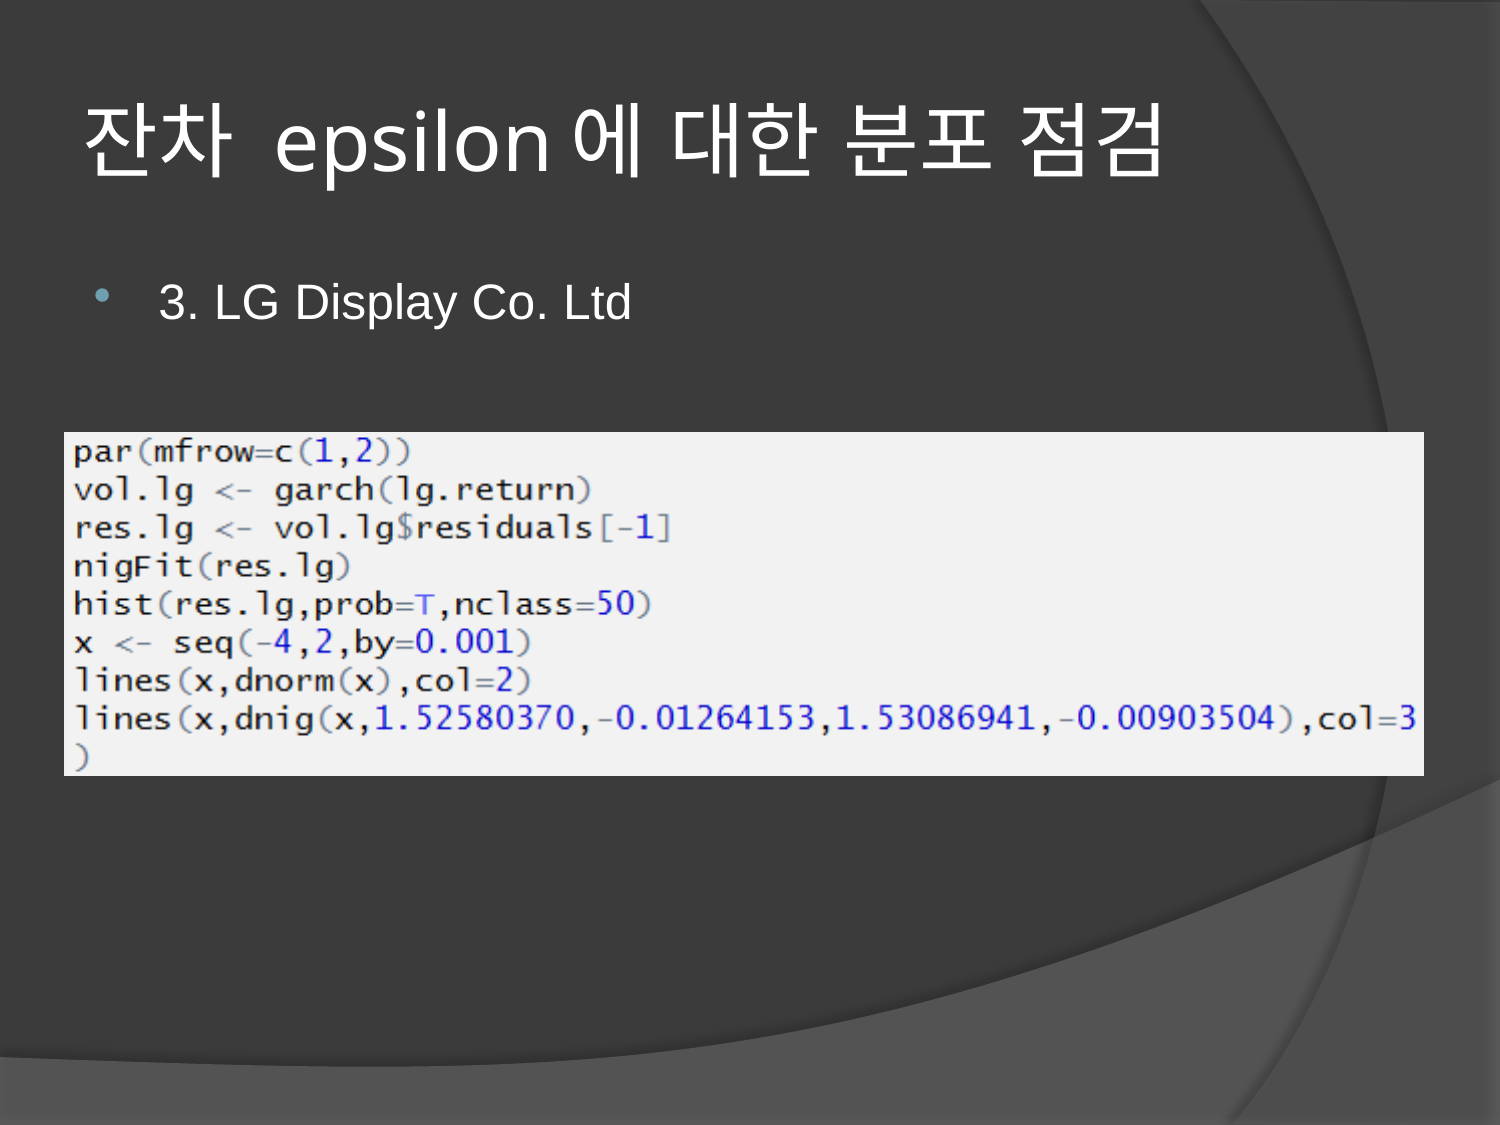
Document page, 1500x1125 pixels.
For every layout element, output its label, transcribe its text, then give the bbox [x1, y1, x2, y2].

title 잔차 epsilon에 대한 분포 점검 [75, 45, 1300, 233]
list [64, 432, 1424, 776]
list 3. LG Display Co. Ltd [75, 262, 675, 339]
